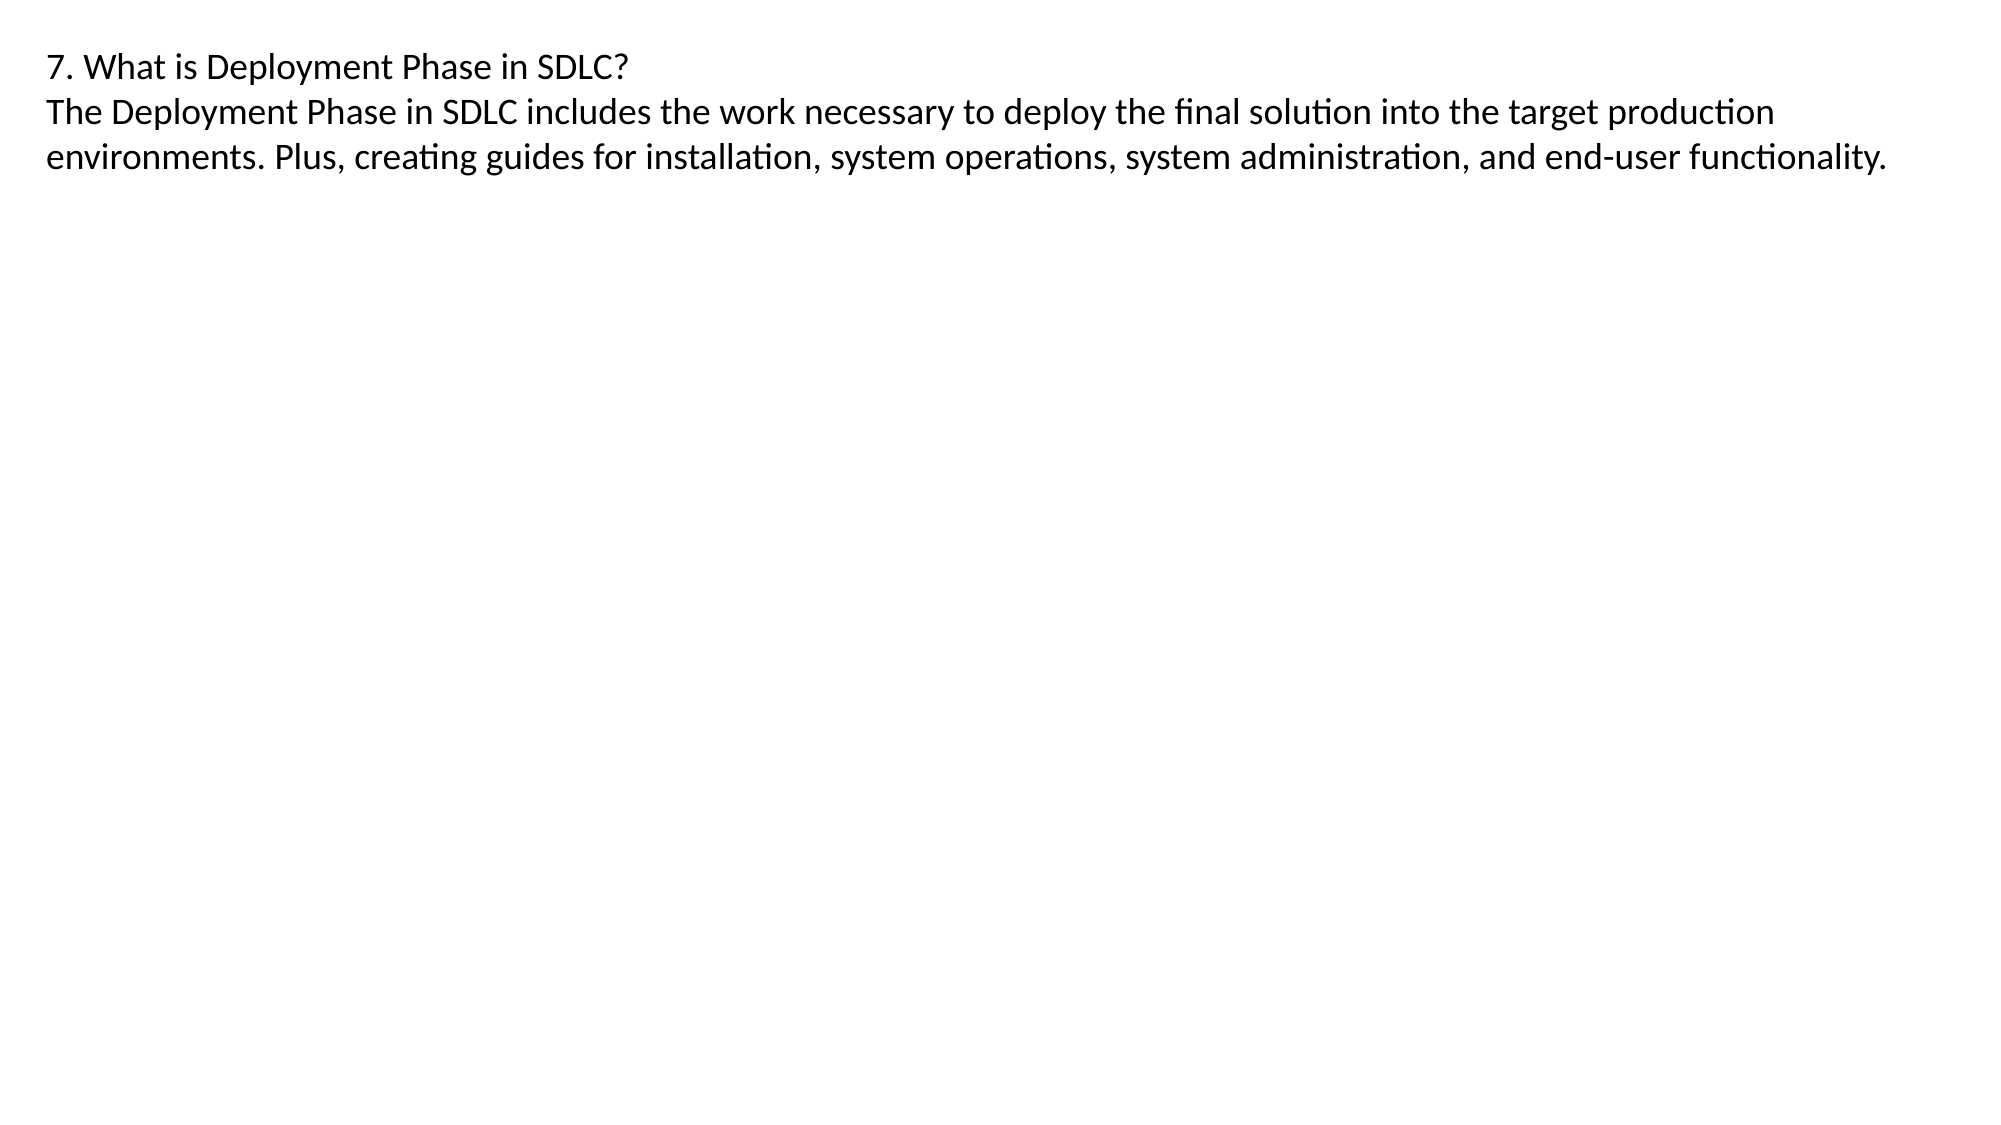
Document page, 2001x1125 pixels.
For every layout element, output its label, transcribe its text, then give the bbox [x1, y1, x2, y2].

text_box 7. What is Deployment Phase in SDLC? The Deployment Phase in SDLC includes the work necessary to deploy the final solution into the target production environments. Plus, creating guides for installation, system operations, system administration, and end-user functionality. [31, 34, 1978, 185]
